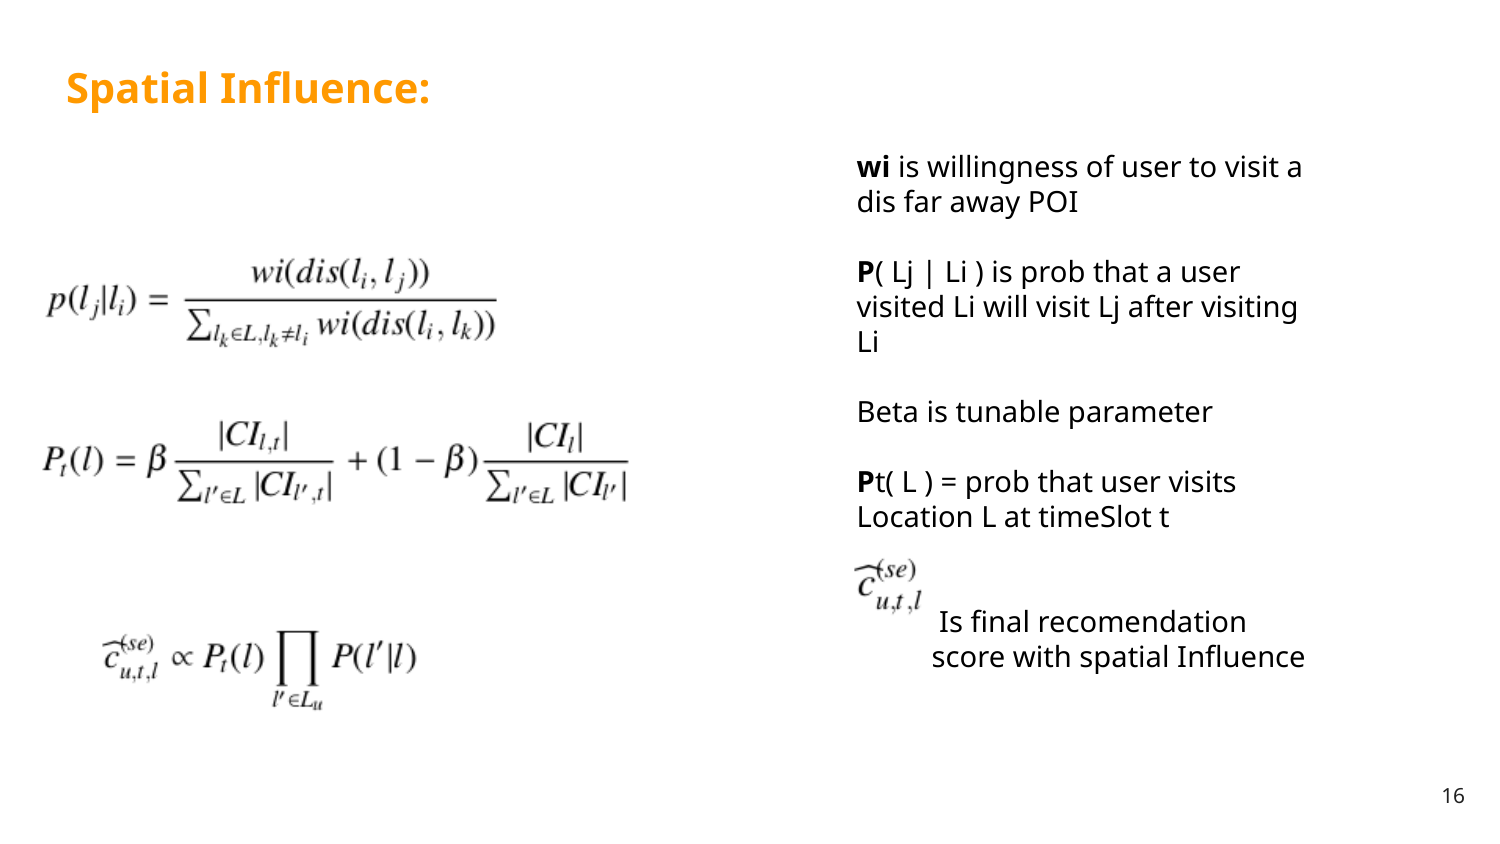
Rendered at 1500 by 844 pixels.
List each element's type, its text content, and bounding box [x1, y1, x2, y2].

picture [841, 553, 929, 627]
text_box wi is willingness of user to visit a dis far away POI P( Lj | Li ) is prob that a user visited Li will visit Lj after visiting Li Beta is tunable parameter Pt( L ) = prob that user visits Location L at timeSlot t Is final recomendation score with spatial Influence [841, 133, 1328, 744]
picture [98, 606, 423, 726]
title Spatial Influence: [51, 46, 1449, 137]
slide_number ‹#› [1389, 764, 1480, 830]
picture [24, 397, 635, 527]
picture [24, 240, 512, 374]
